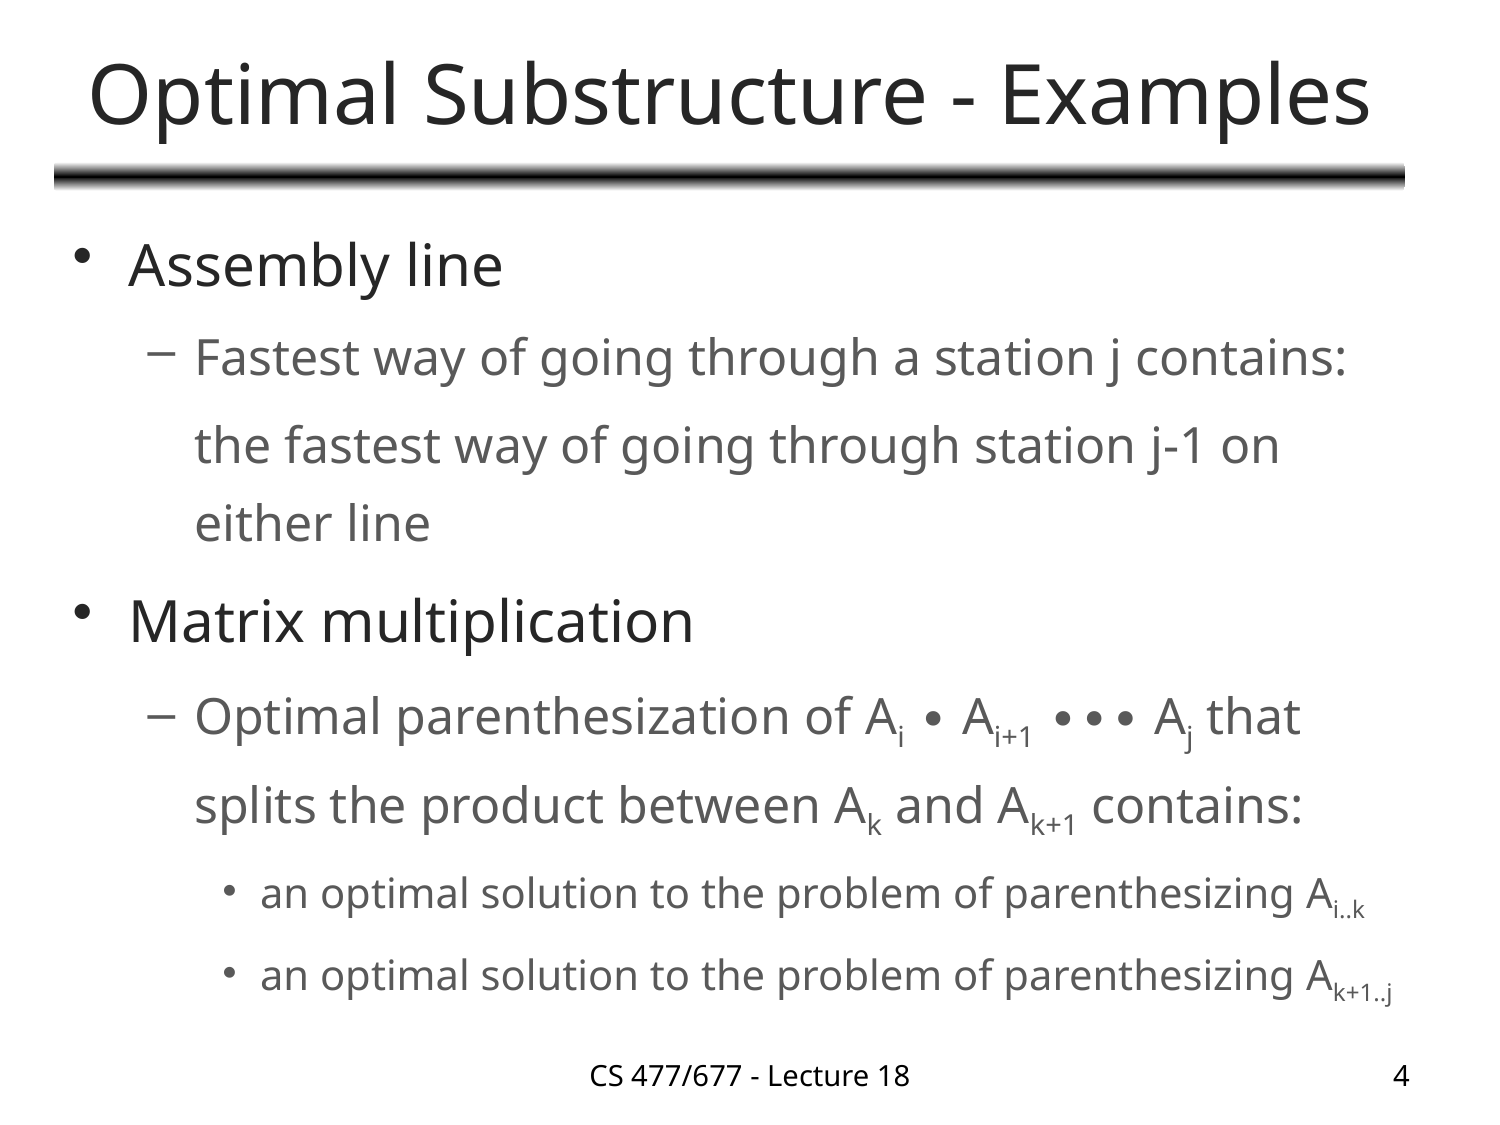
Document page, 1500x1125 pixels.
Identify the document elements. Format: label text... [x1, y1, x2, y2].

footer CS 477/677 - Lecture 18 [512, 1072, 988, 1103]
title Optimal Substructure - Examples [55, 16, 1407, 166]
list Assembly line Fastest way of going through a station j contains: the fastest way of going through station j-1 on either line Matrix multiplication Optimal parenthesization of Ai ∙ Ai+1 ∙∙∙ Aj that splits the product between Ak and Ak+1 contains: an optimal solution to the problem of parenthesizing Ai..k an optimal solution to the problem of parenthesizing Ak+1..j [57, 198, 1447, 1072]
slide_number 4 [1074, 1049, 1426, 1103]
